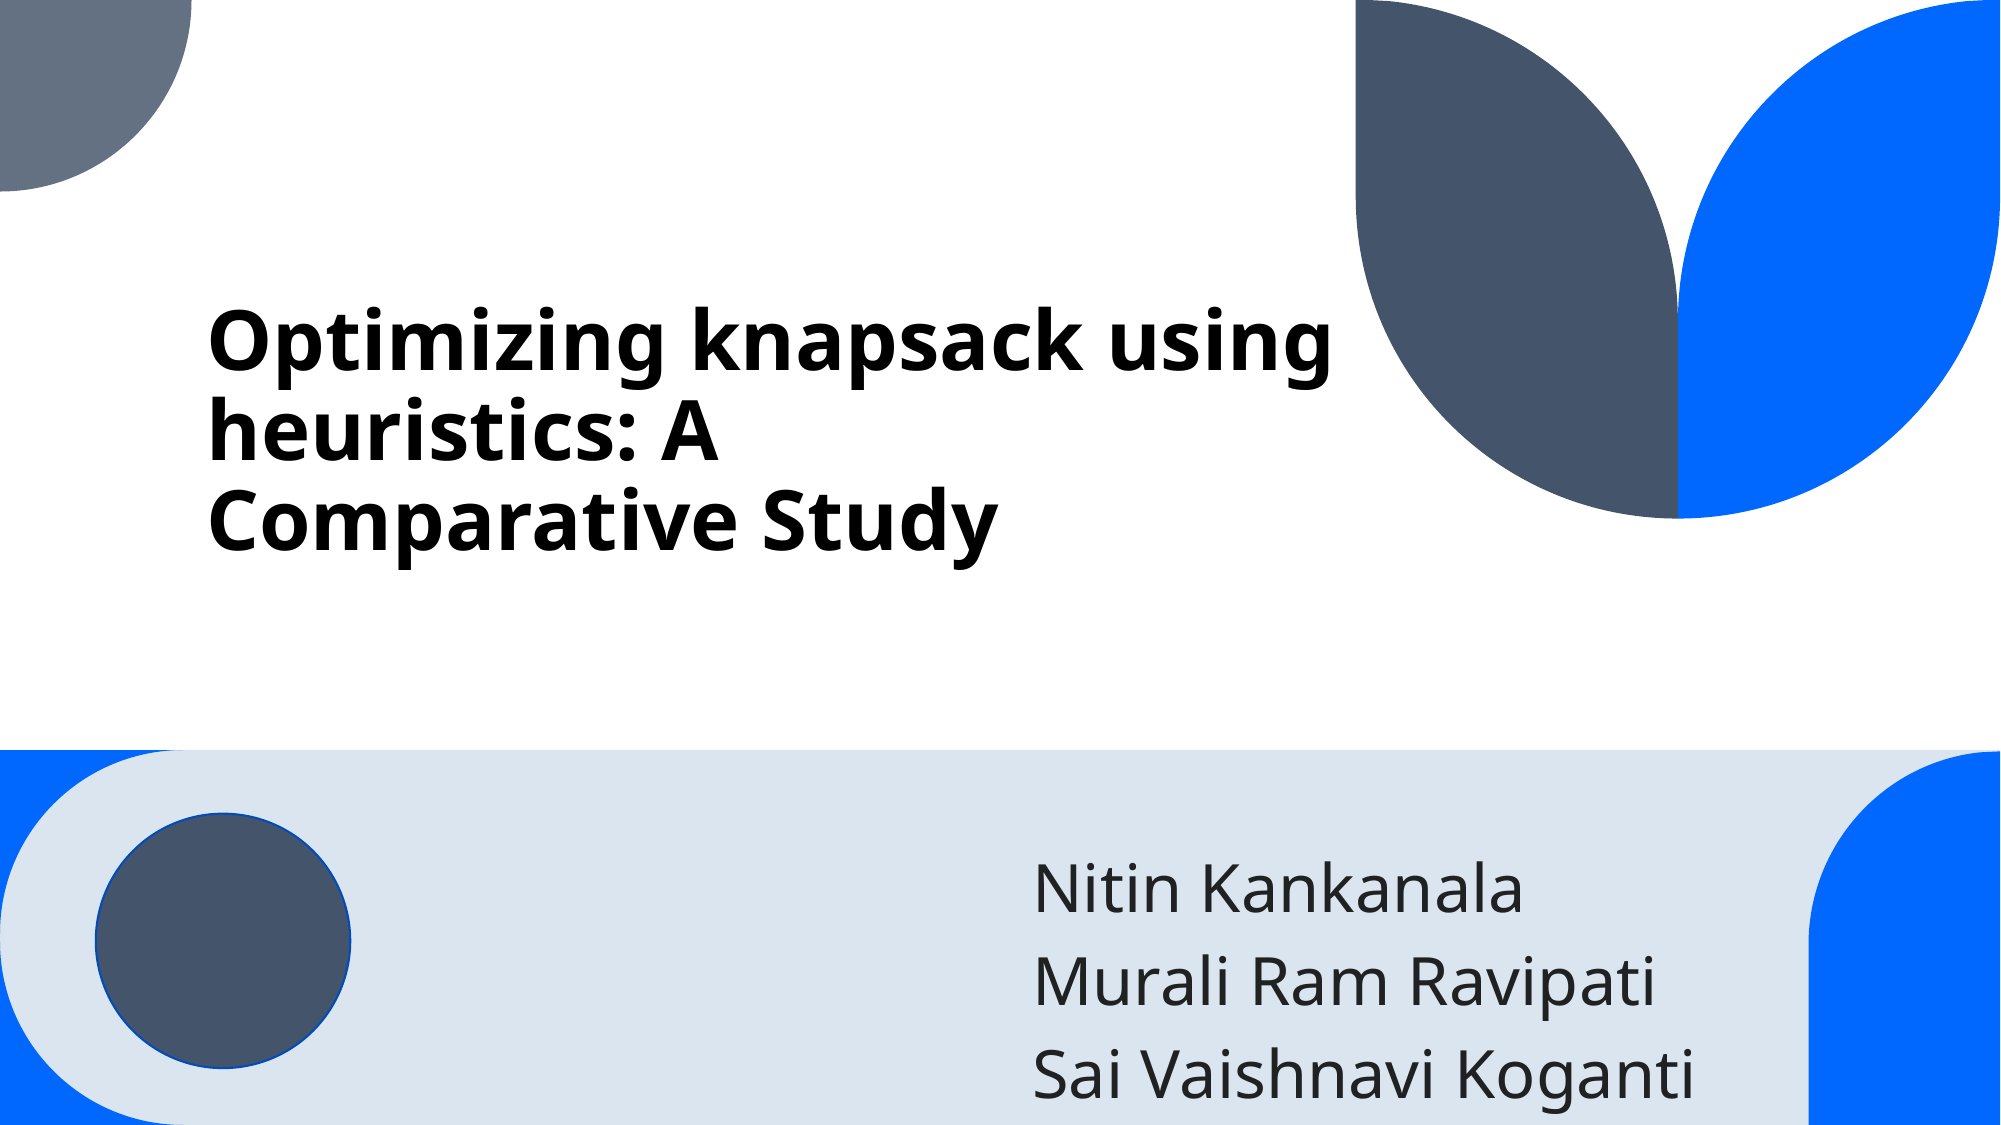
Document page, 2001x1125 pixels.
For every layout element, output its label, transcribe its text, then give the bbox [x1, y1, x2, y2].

subtitle Nitin Kankanala Murali Ram Ravipati Sai Vaishnavi Koganti [999, 847, 2000, 1118]
title Optimizing knapsack using heuristics: A Comparative Study [191, 184, 1356, 576]
